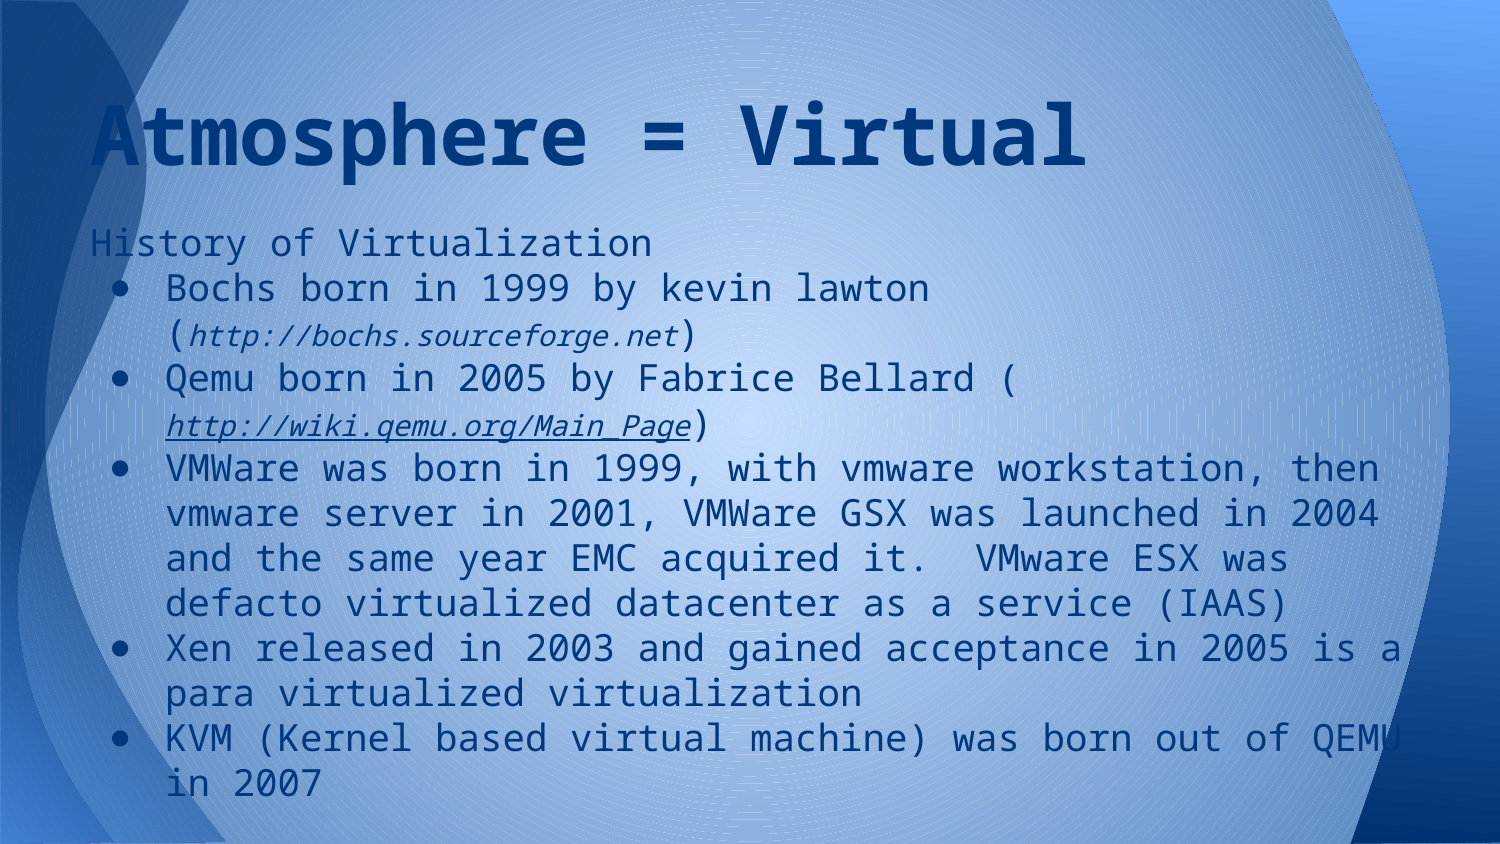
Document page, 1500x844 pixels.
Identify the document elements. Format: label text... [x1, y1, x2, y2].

list History of Virtualization Bochs born in 1999 by kevin lawton (http://bochs.sourceforge.net) Qemu born in 2005 by Fabrice Bellard (http://wiki.qemu.org/Main_Page) VMWare was born in 1999, with vmware workstation, then vmware server in 2001, VMWare GSX was launched in 2004 and the same year EMC acquired it. VMware ESX was defacto virtualized datacenter as a service (IAAS) Xen released in 2003 and gained acceptance in 2005 is a para virtualized virtualization KVM (Kernel based virtual machine) was born out of QEMU in 2007 [75, 204, 1425, 800]
title Atmosphere = Virtual [75, 33, 1425, 197]
